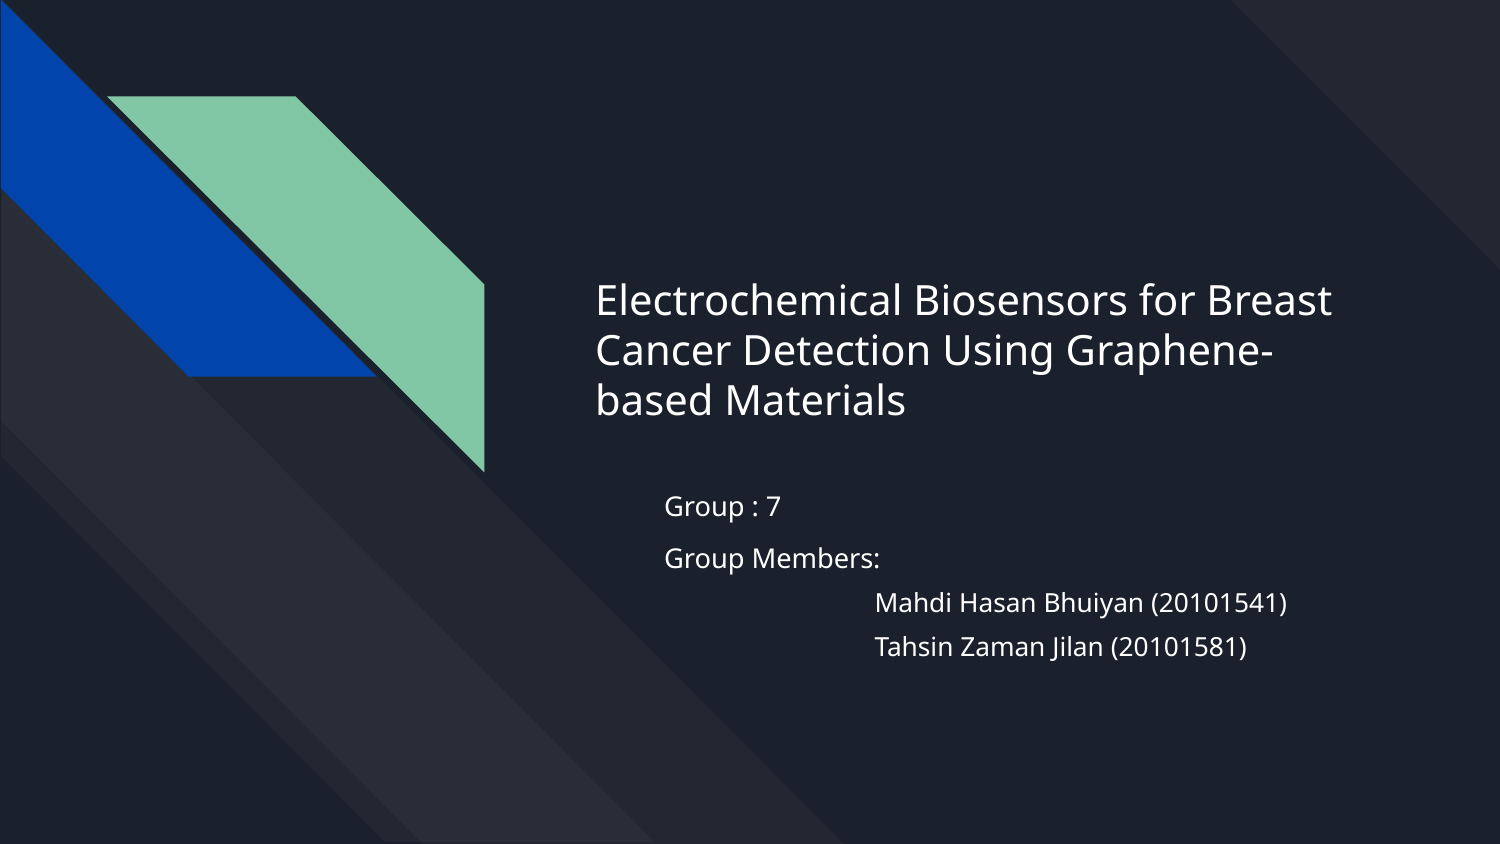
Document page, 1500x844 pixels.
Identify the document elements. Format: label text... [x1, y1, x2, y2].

subtitle Group : 7 Group Members: [649, 480, 1219, 594]
title Electrochemical Biosensors for Breast Cancer Detection Using Graphene-based Materials [580, 258, 1404, 518]
subtitle Mahdi Hasan Bhuiyan (20101541) Tahsin Zaman Jilan (20101581) [859, 579, 1429, 700]
